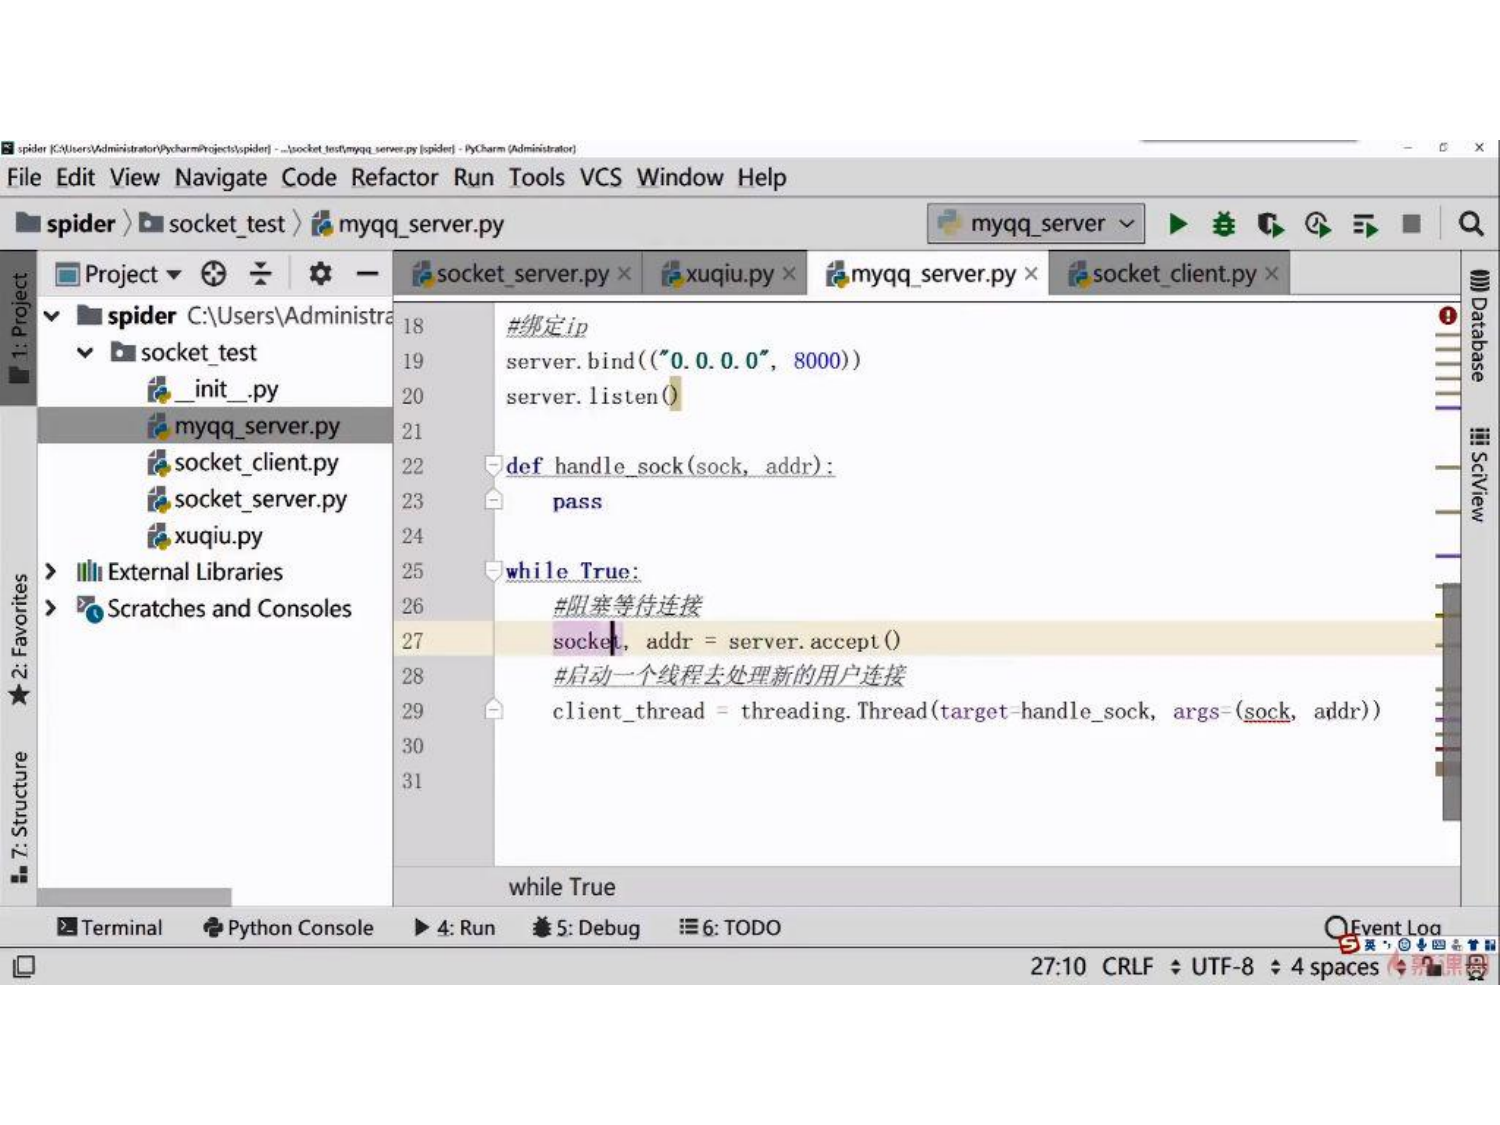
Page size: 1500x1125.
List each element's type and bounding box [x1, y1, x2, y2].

picture [0, 140, 1500, 985]
